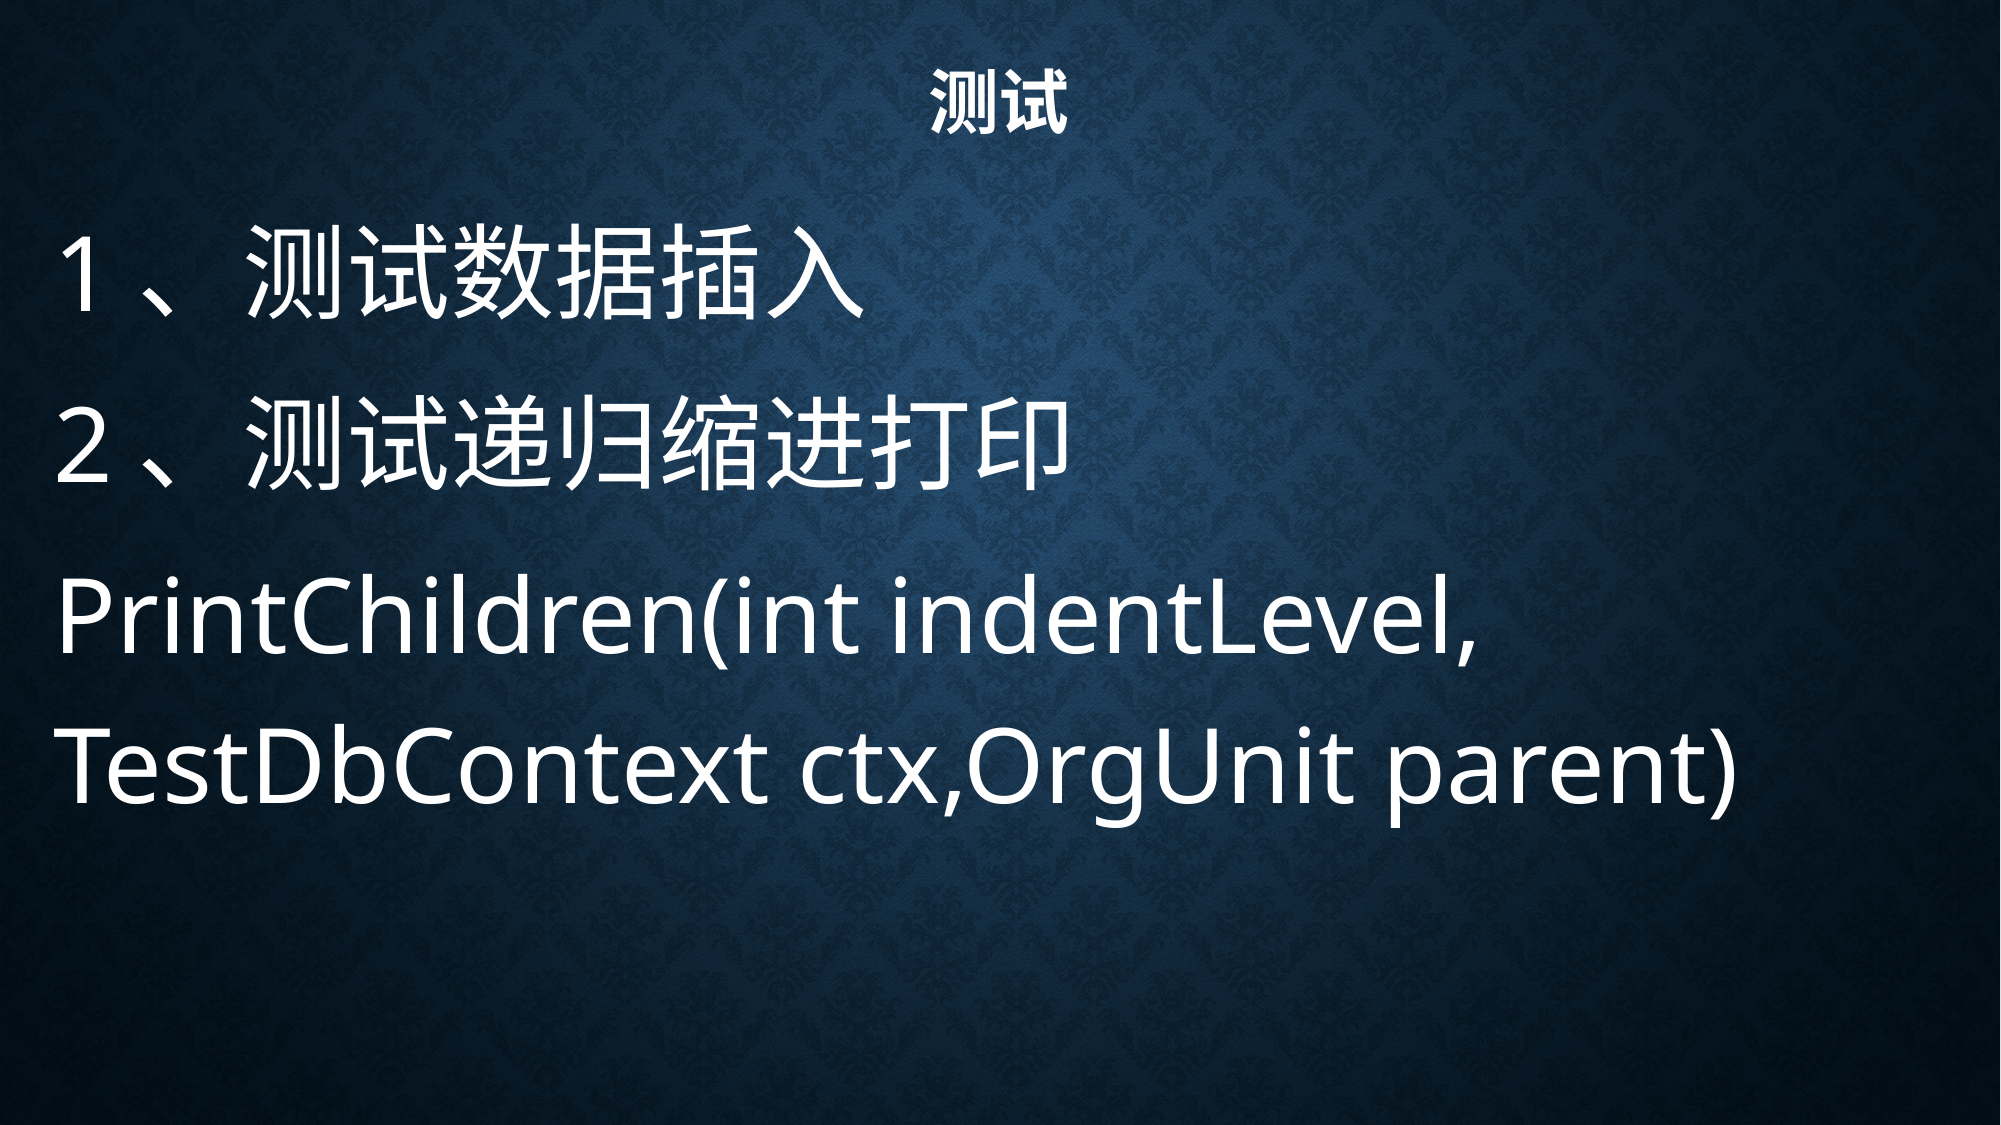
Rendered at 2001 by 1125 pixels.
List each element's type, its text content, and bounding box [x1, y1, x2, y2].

title 测试 [149, 35, 1849, 174]
list 1、测试数据插入 2、测试递归缩进打印 PrintChildren(int indentLevel, TestDbContext ctx,OrgUnit parent) [38, 174, 1947, 1090]
